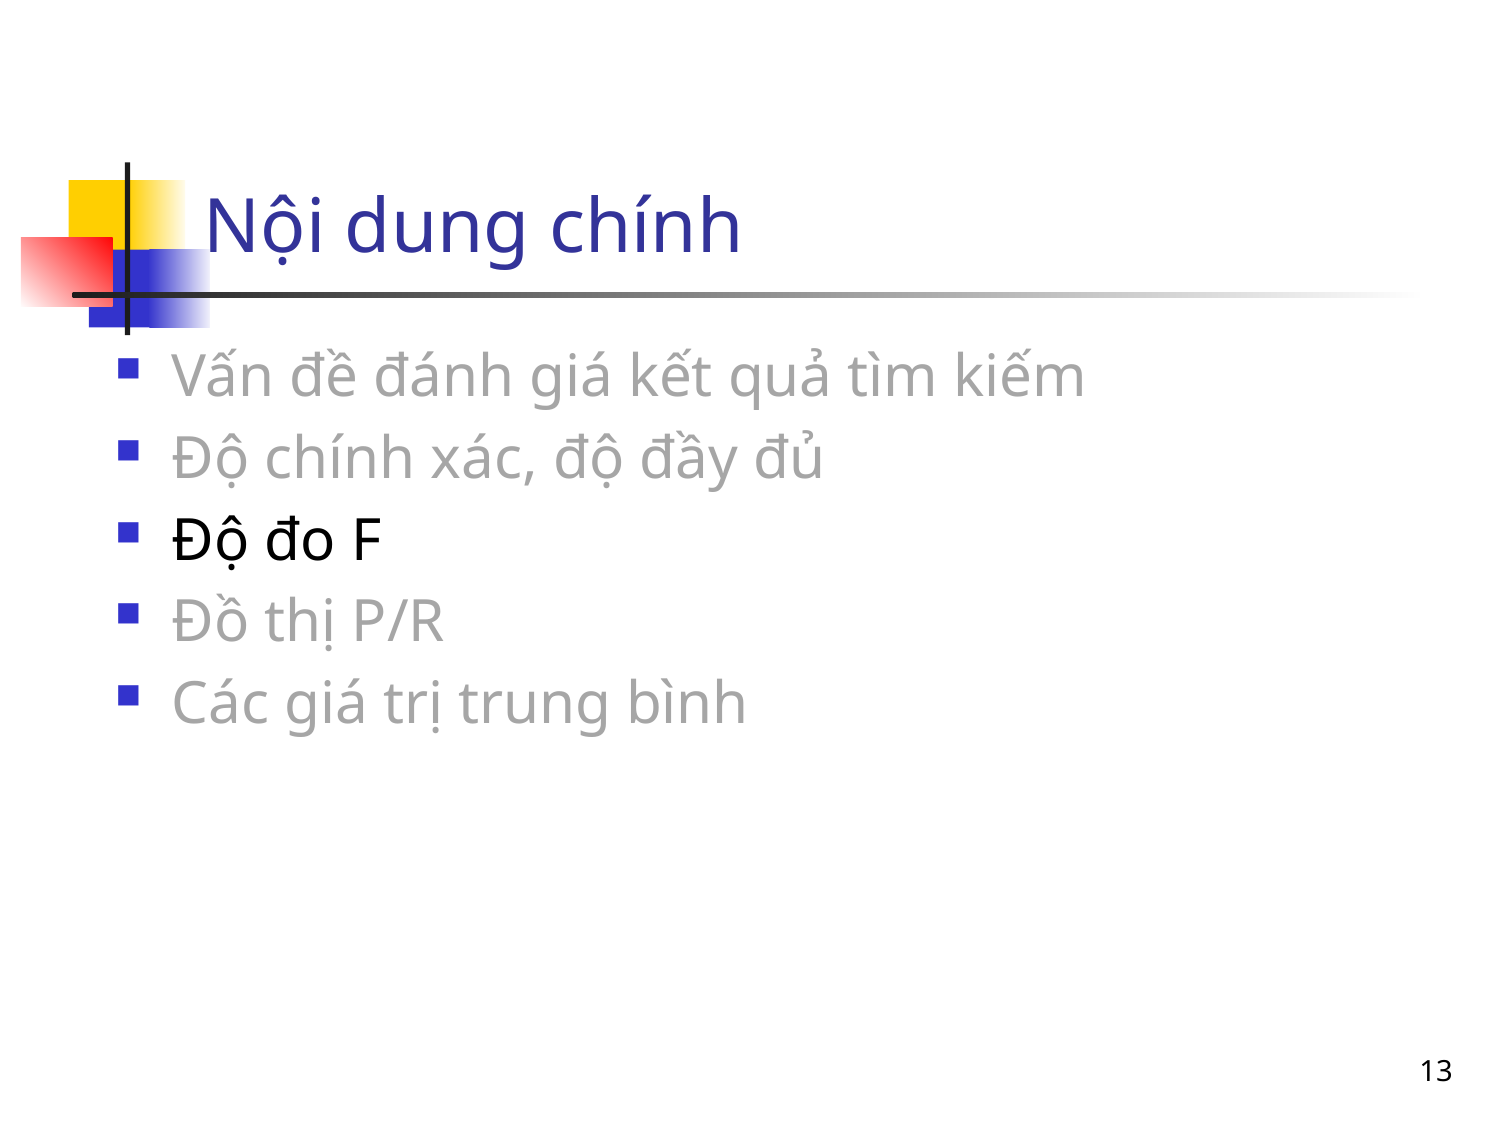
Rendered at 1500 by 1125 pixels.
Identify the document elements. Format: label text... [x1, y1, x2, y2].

list Vấn đề đánh giá kết quả tìm kiếm Độ chính xác, độ đầy đủ Độ đo F Đồ thị P/R Các giá trị trung bình [100, 331, 1469, 1006]
title Nội dung chính [188, 35, 1468, 275]
slide_number 13 [1155, 1024, 1468, 1100]
